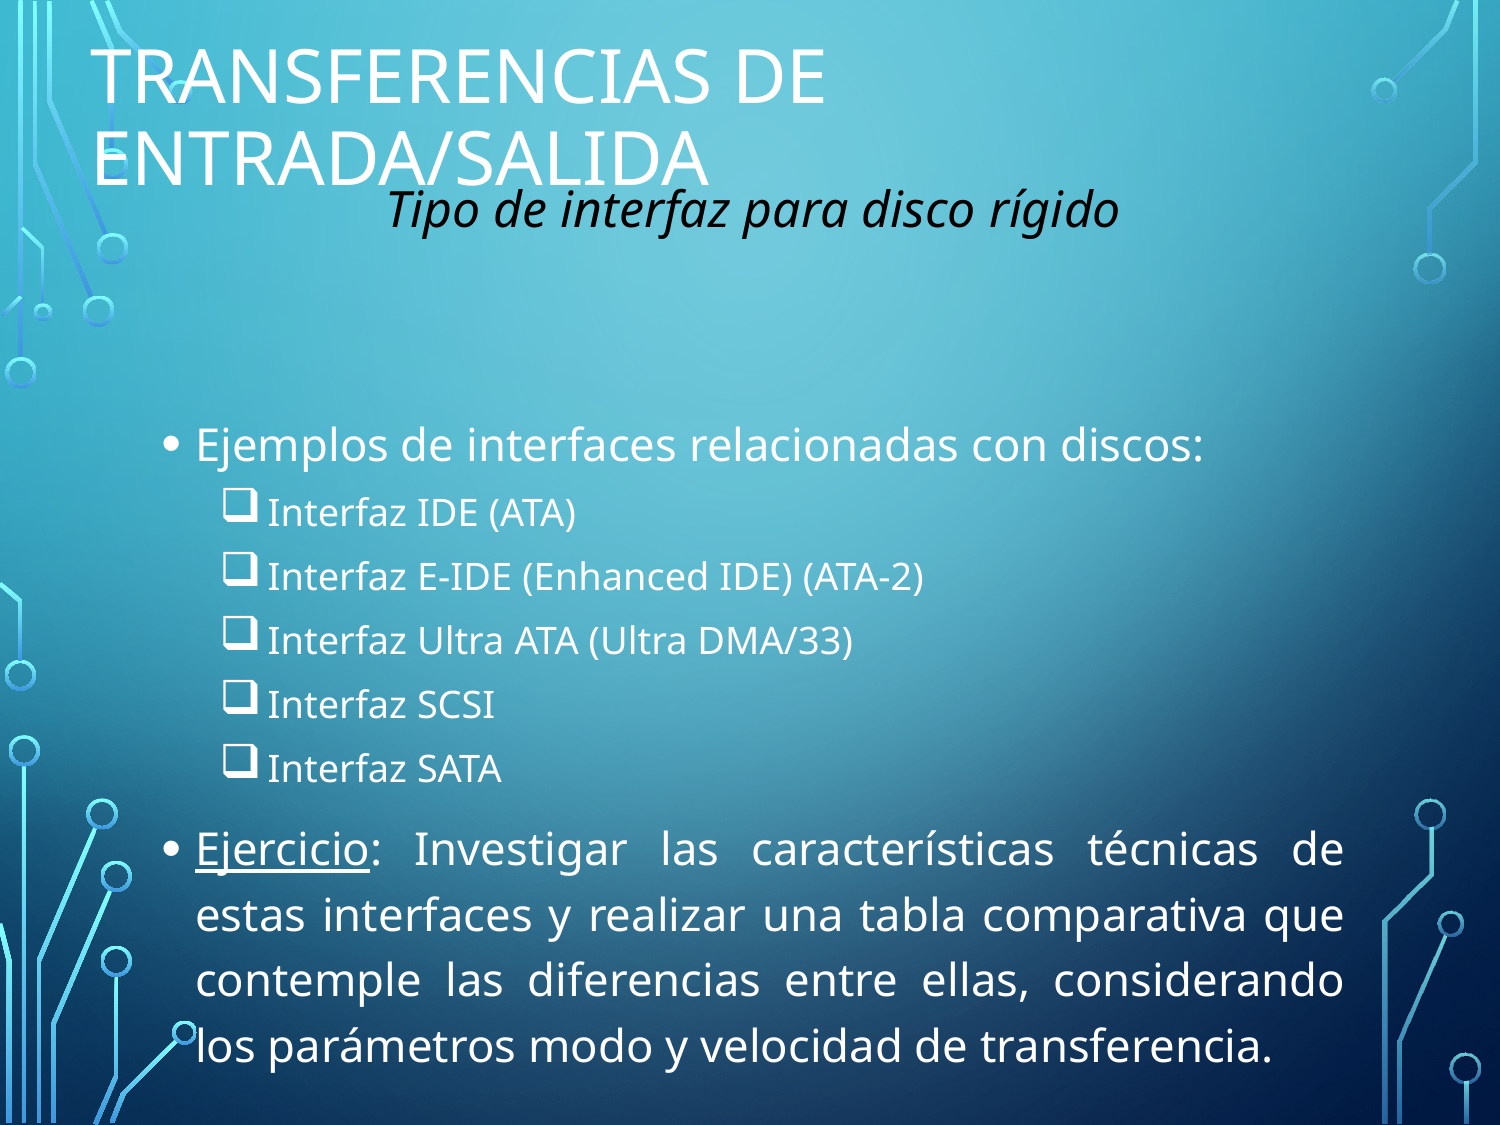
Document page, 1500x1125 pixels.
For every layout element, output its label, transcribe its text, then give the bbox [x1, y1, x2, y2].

text_box Tipo de interfaz para disco rígido [50, 170, 1457, 245]
list Ejemplos de interfaces relacionadas con discos: Interfaz IDE (ATA) Interfaz E-IDE (Enhanced IDE) (ATA-2) Interfaz Ultra ATA (Ultra DMA/33) Interfaz SCSI Interfaz SATA Ejercicio: Investigar las características técnicas de estas interfaces y realizar una tabla comparativa que contemple las diferencias entre ellas, considerando los parámetros modo y velocidad de transferencia. [146, 397, 1362, 1125]
title Transferencias de Entrada/Salida [75, 17, 1425, 170]
